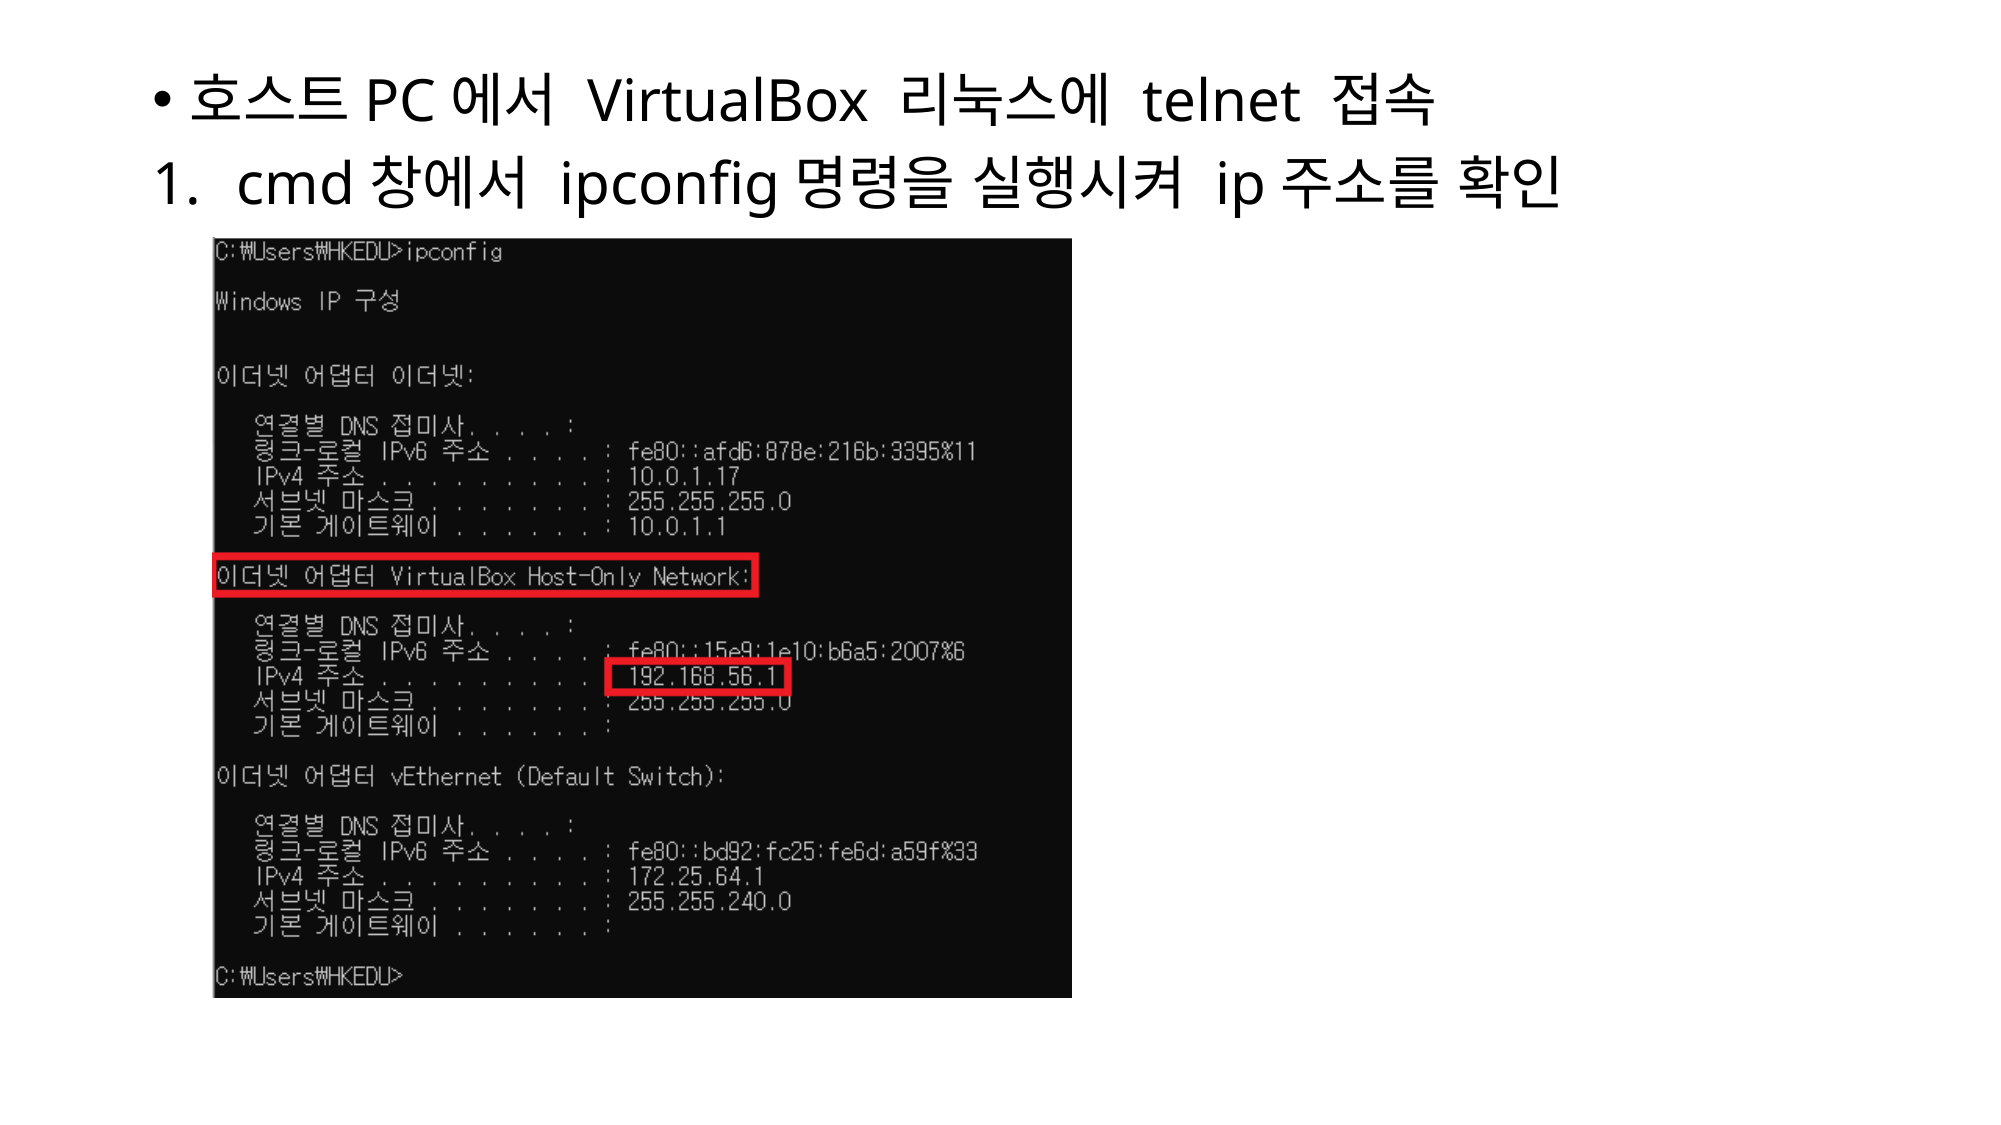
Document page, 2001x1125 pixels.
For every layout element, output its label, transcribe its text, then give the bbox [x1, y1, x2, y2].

picture [212, 237, 1072, 999]
list 호스트PC에서 VirtualBox 리눅스에 telnet 접속 cmd창에서 ipconfig명령을 실행시켜 ip주소를 확인 [137, 63, 1863, 1014]
